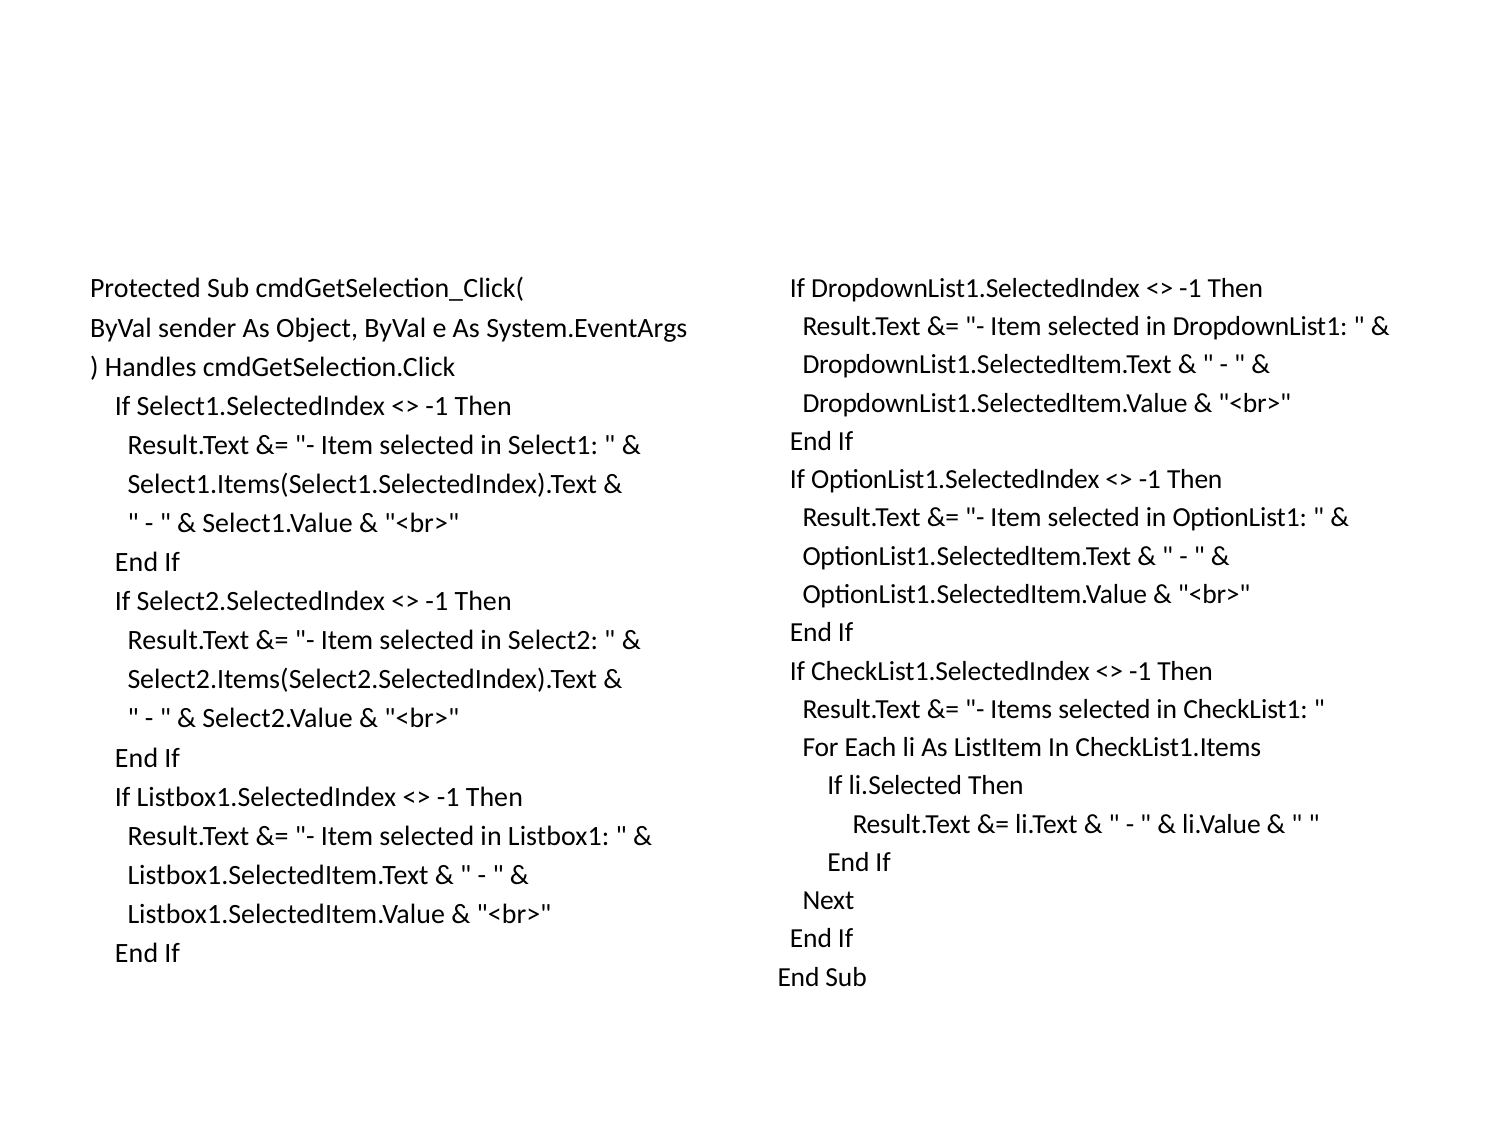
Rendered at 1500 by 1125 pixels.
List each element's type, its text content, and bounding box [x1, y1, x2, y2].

list Protected Sub cmdGetSelection_Click( ByVal sender As Object, ByVal e As System.EventArgs ) Handles cmdGetSelection.Click If Select1.SelectedIndex <> -1 Then Result.Text &= "- Item selected in Select1: " & Select1.Items(Select1.SelectedIndex).Text & " - " & Select1.Value & "<br>" End If If Select2.SelectedIndex <> -1 Then Result.Text &= "- Item selected in Select2: " & Select2.Items(Select2.SelectedIndex).Text & " - " & Select2.Value & "<br>" End If If Listbox1.SelectedIndex <> -1 Then Result.Text &= "- Item selected in Listbox1: " & Listbox1.SelectedItem.Text & " - " & Listbox1.SelectedItem.Value & "<br>" End If [75, 262, 738, 1005]
list If DropdownList1.SelectedIndex <> -1 Then Result.Text &= "- Item selected in DropdownList1: " & DropdownList1.SelectedItem.Text & " - " & DropdownList1.SelectedItem.Value & "<br>" End If If OptionList1.SelectedIndex <> -1 Then Result.Text &= "- Item selected in OptionList1: " & OptionList1.SelectedItem.Text & " - " & OptionList1.SelectedItem.Value & "<br>" End If If CheckList1.SelectedIndex <> -1 Then Result.Text &= "- Items selected in CheckList1: " For Each li As ListItem In CheckList1.Items If li.Selected Then Result.Text &= li.Text & " - " & li.Value & " " End If Next End If End Sub [762, 262, 1425, 1005]
